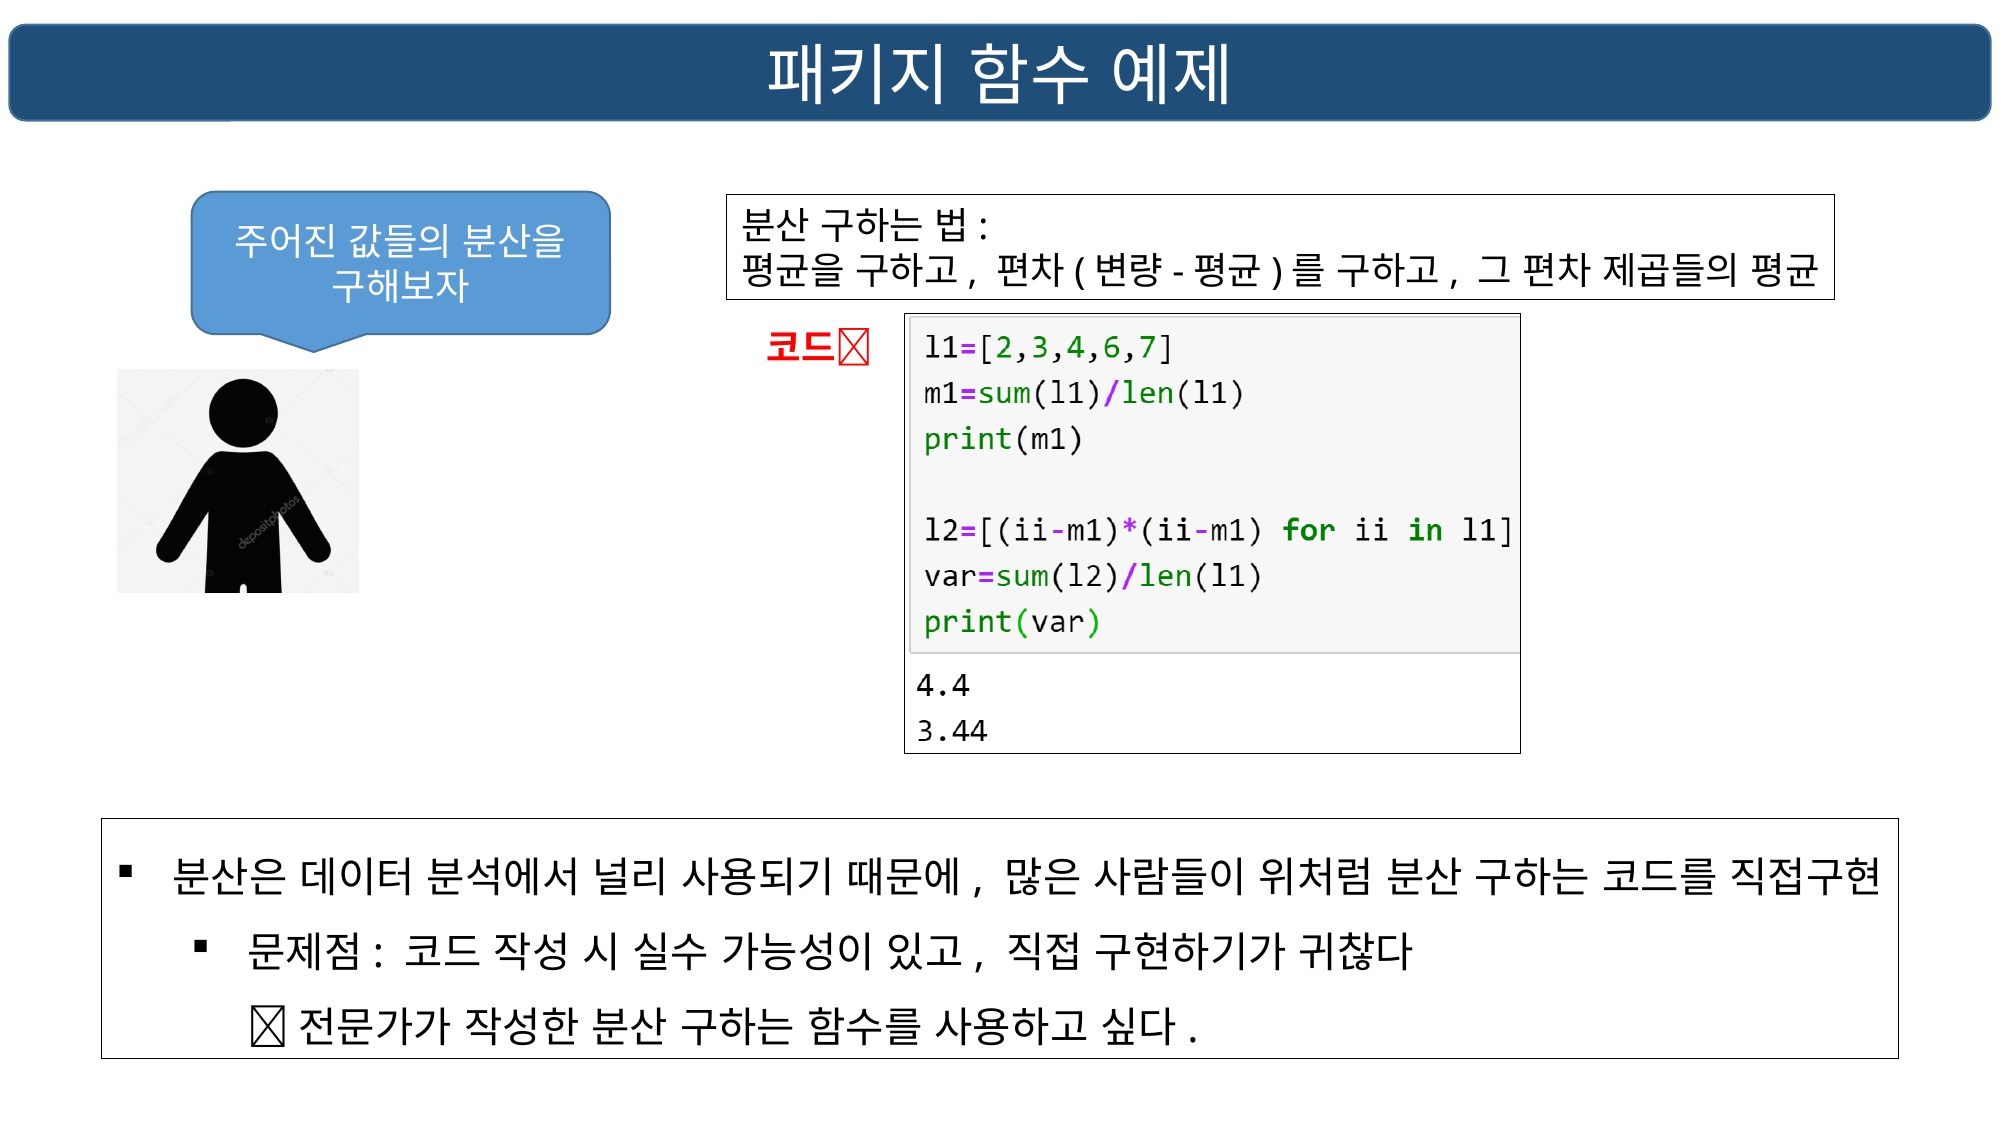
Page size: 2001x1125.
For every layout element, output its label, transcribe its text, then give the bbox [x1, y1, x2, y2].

text_box 분산은 데이터 분석에서 널리 사용되기 때문에, 많은 사람들이 위처럼 분산 구하는 코드를 직접구현 문제점: 코드 작성 시 실수 가능성이 있고, 직접 구현하기가 귀찮다  전문가가 작성한 분산 구하는 함수를 사용하고 싶다. [101, 818, 1899, 1059]
text_box 코드 [751, 316, 889, 377]
text_box 패키지 함수 예제 [8, 23, 1992, 122]
picture [904, 313, 1521, 754]
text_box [117, 191, 610, 593]
text_box 분산 구하는 법: 평균을 구하고, 편차(변량-평균)를 구하고, 그 편차 제곱들의 평균 [726, 194, 1835, 300]
